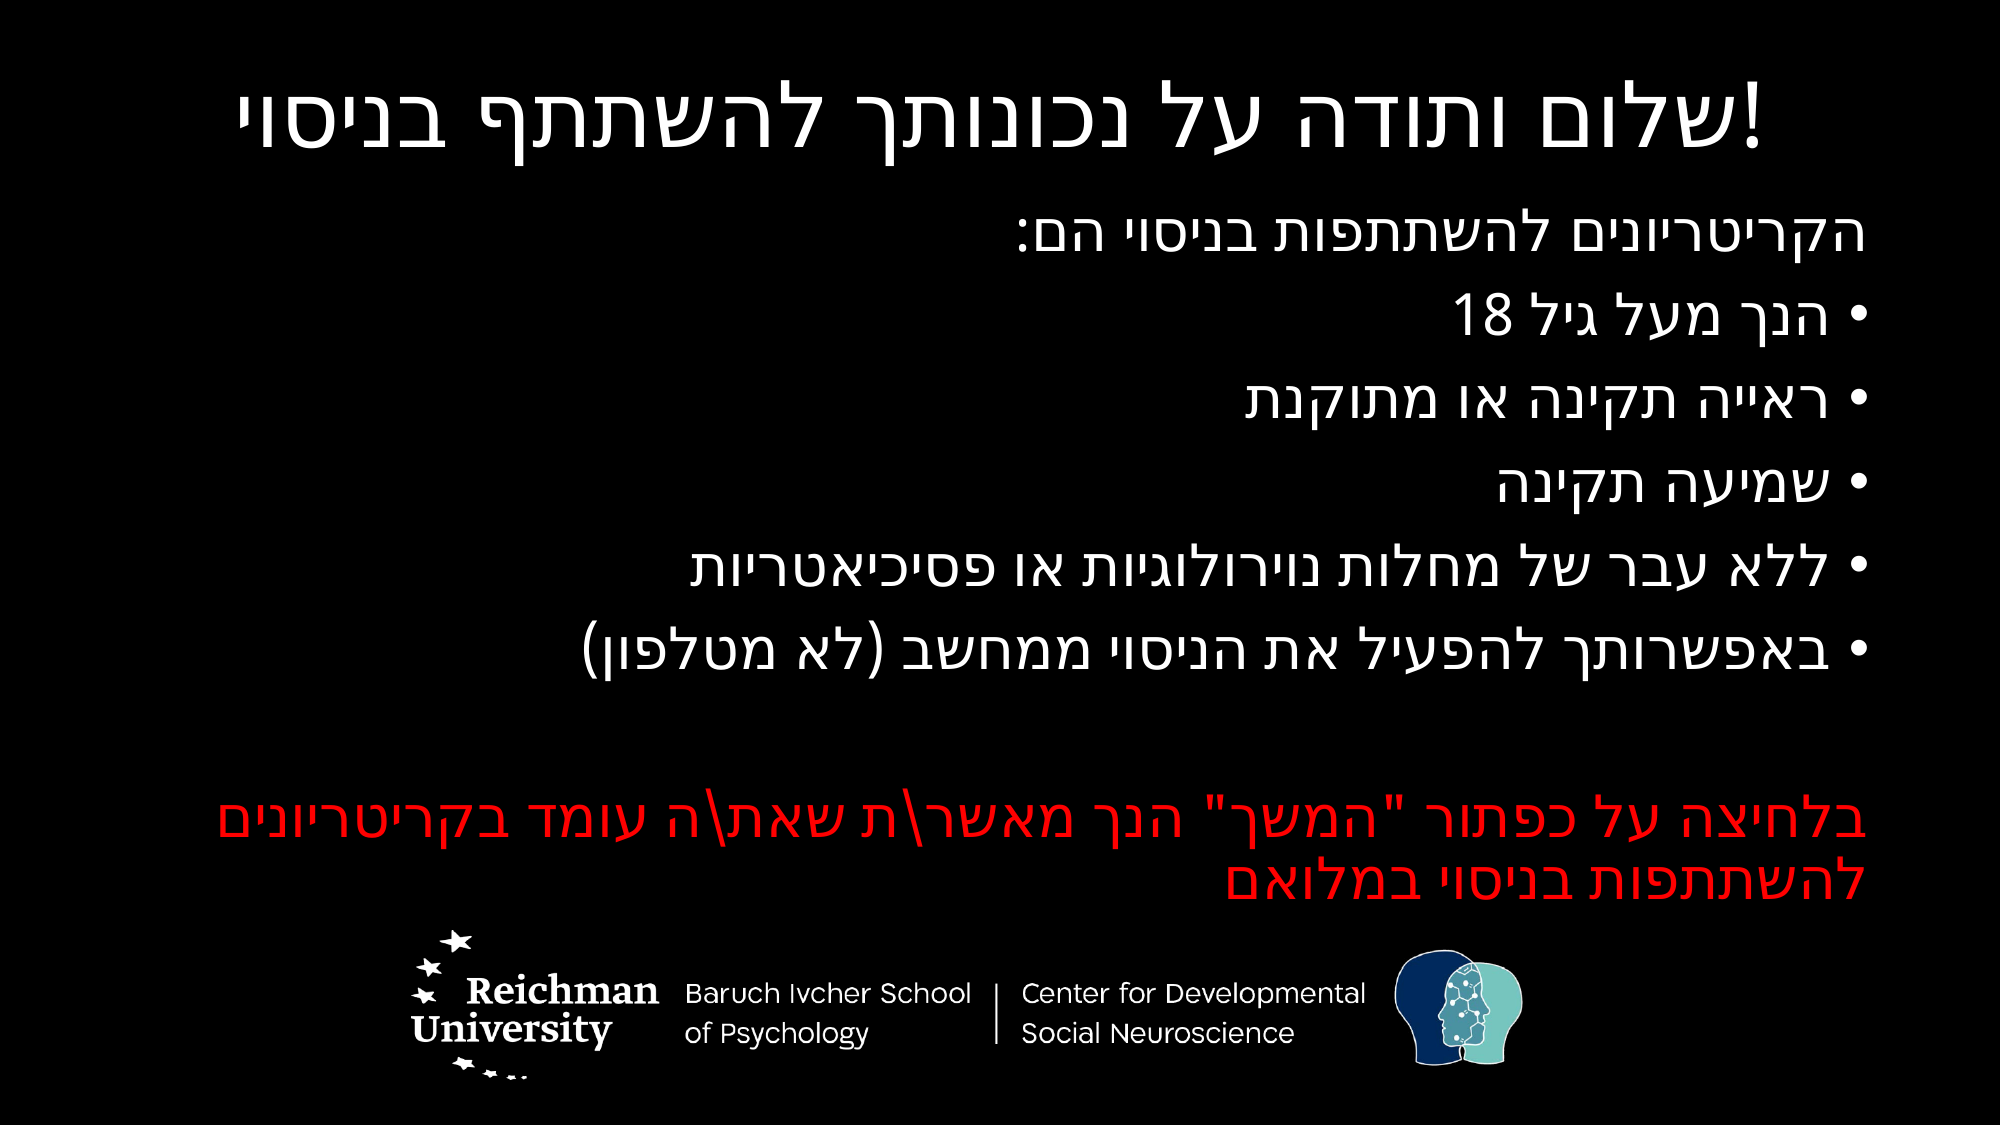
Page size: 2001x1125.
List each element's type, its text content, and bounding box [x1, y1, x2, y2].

picture [411, 930, 1532, 1080]
title שלום ותודה על נכונותך להשתתף בניסוי! [137, 9, 1863, 193]
list הקריטריונים להשתתפות בניסוי הם: הנך מעל גיל 18 ראייה תקינה או מתוקנת שמיעה תקינה ללא עבר של מחלות נוירולוגיות או פסיכיאטריות באפשרותך להפעיל את הניסוי ממחשב (לא מטלפון) בלחיצה על כפתור "המשך" הנך מאשר\ת שאת\ה עומד בקריטריונים להשתתפות בניסוי במלואם [137, 193, 1885, 931]
